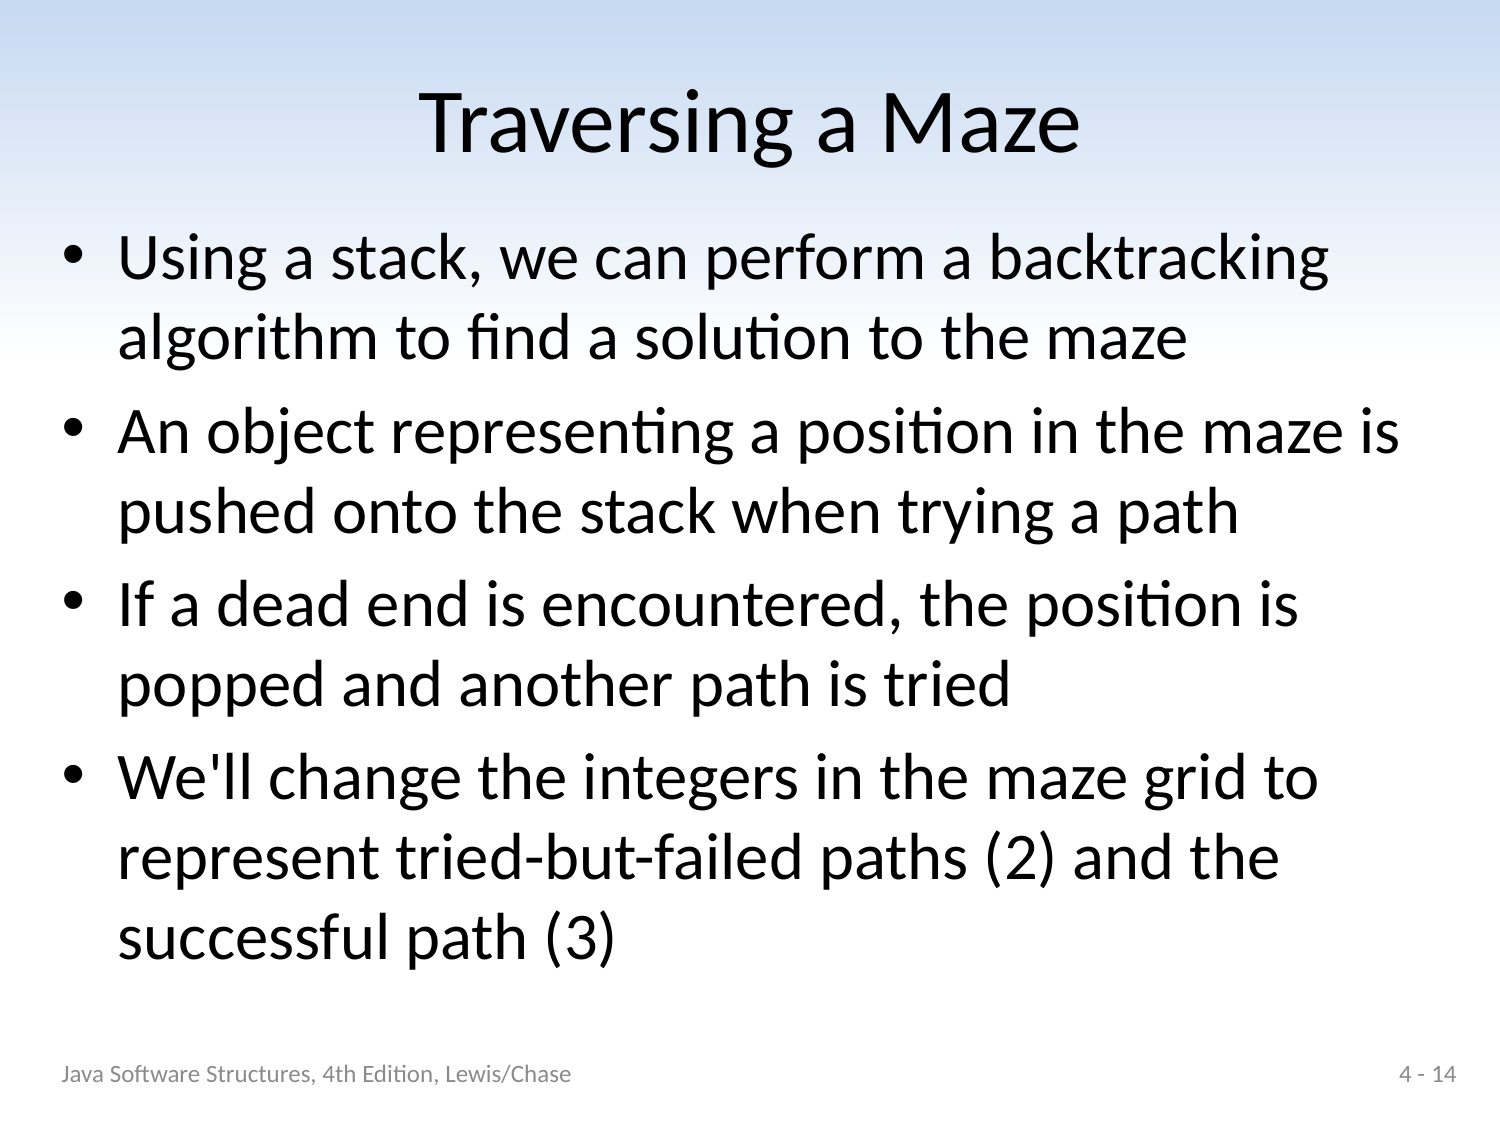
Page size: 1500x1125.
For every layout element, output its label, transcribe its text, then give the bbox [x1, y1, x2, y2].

title Traversing a Maze [28, 45, 1473, 186]
list Using a stack, we can perform a backtracking algorithm to find a solution to the maze An object representing a position in the maze is pushed onto the stack when trying a path If a dead end is encountered, the position is popped and another path is tried We'll change the integers in the maze grid to represent tried-but-failed paths (2) and the successful path (3) [46, 205, 1473, 1043]
slide_number 4 - 14 [1122, 1042, 1472, 1103]
footer Java Software Structures, 4th Edition, Lewis/Chase [46, 1042, 1122, 1103]
